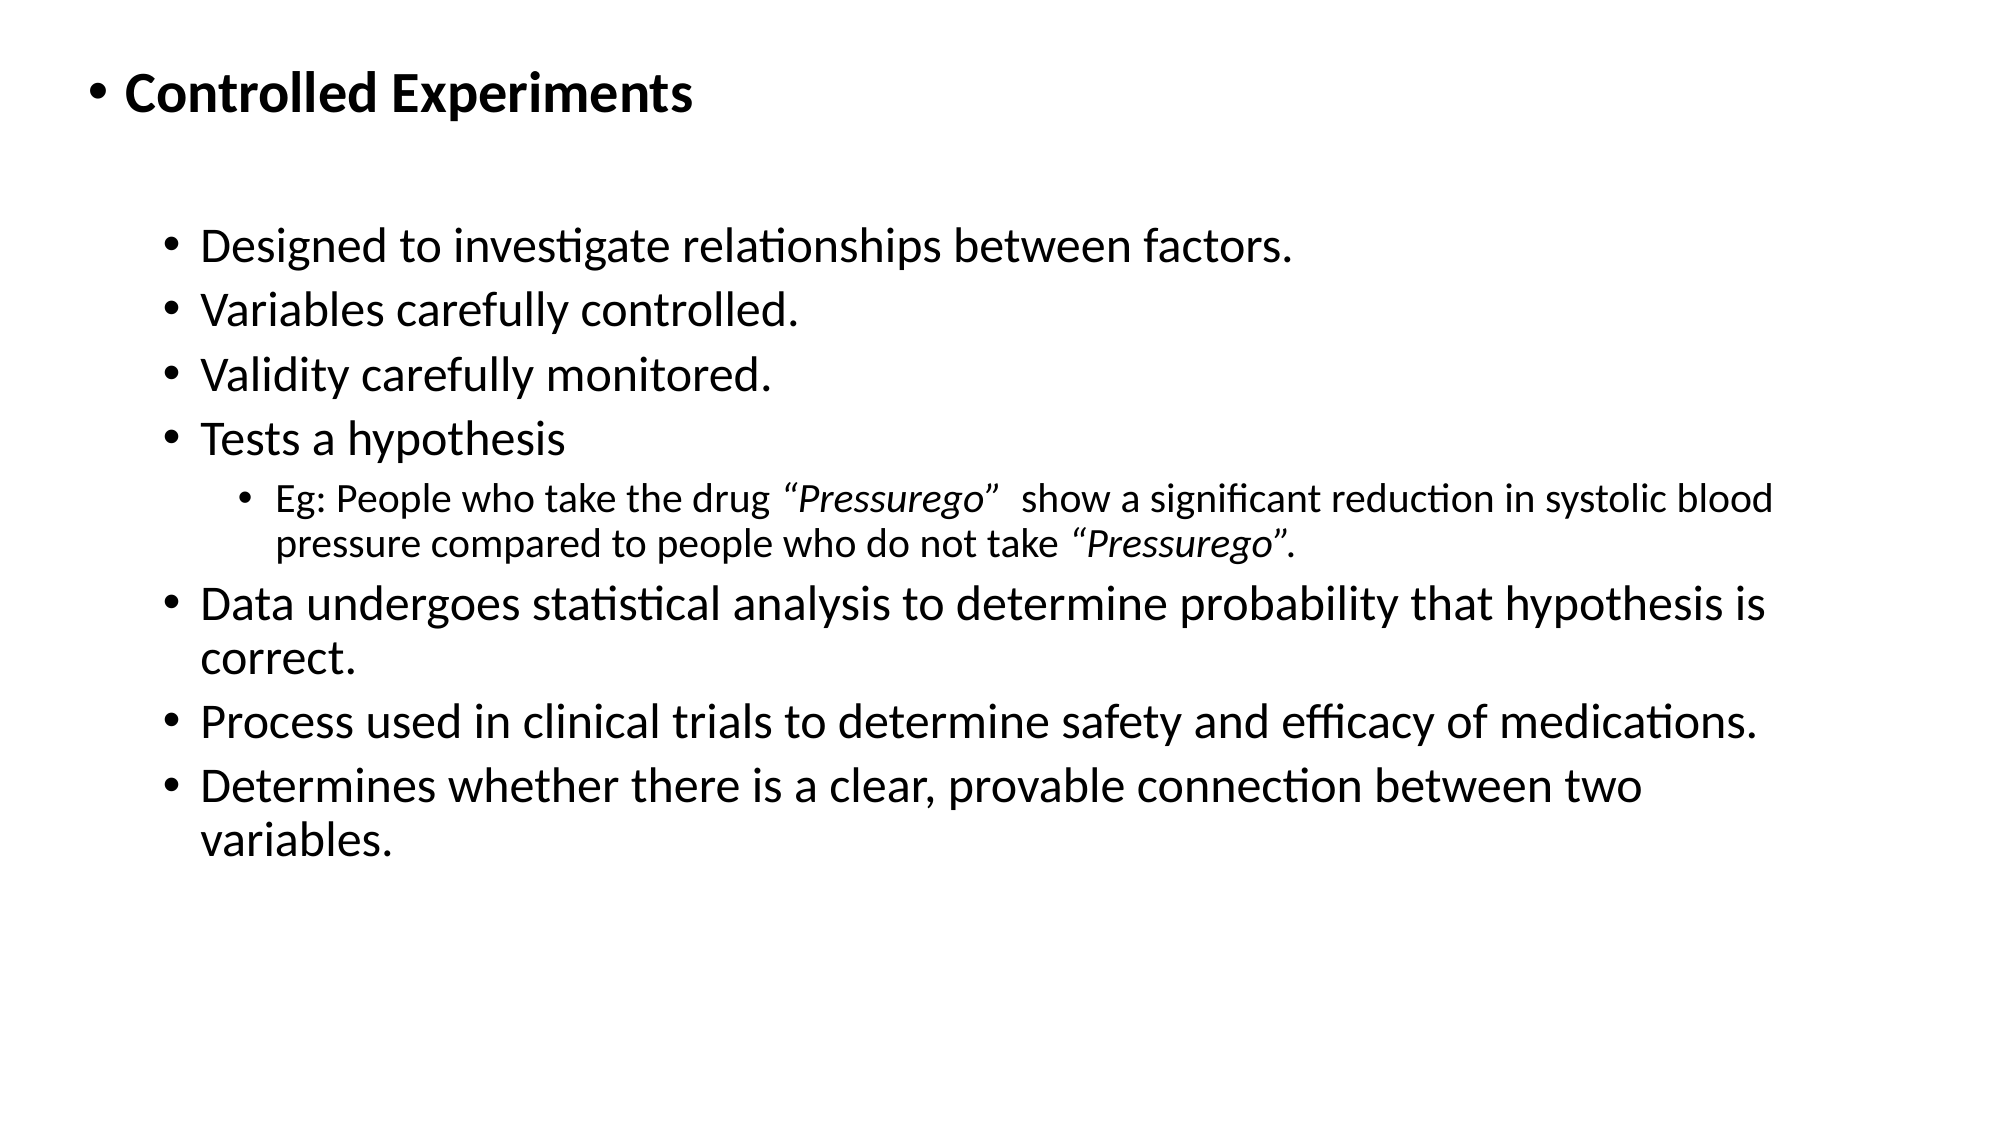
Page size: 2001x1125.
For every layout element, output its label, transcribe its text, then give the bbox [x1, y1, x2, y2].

list Controlled Experiments Designed to investigate relationships between factors. Variables carefully controlled. Validity carefully monitored. Tests a hypothesis Eg: People who take the drug “Pressurego” show a significant reduction in systolic blood pressure compared to people who do not take “Pressurego”. Data undergoes statistical analysis to determine probability that hypothesis is correct. Process used in clinical trials to determine safety and efficacy of medications. Determines whether there is a clear, provable connection between two variables. [72, 54, 1860, 1068]
